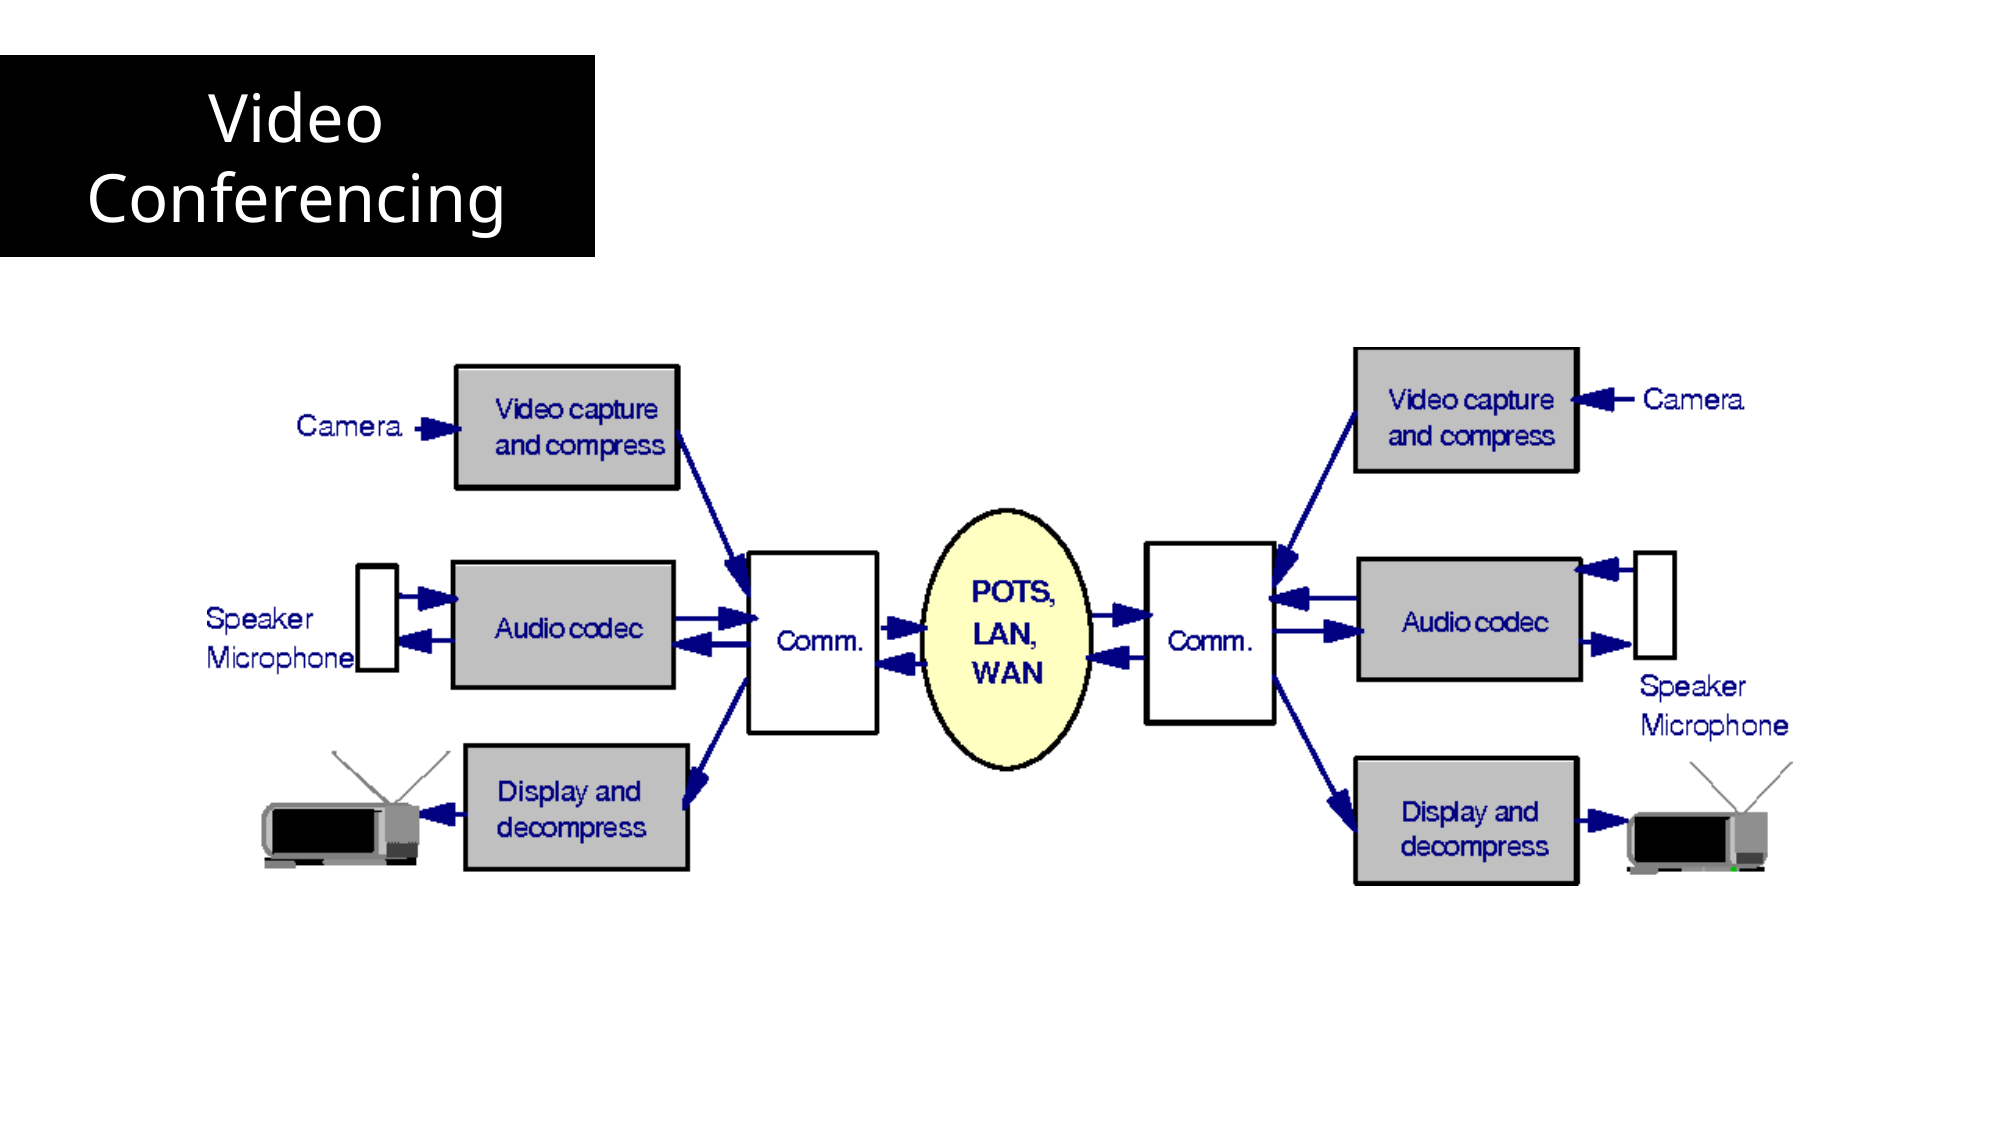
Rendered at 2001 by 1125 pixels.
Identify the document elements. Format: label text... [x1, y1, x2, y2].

picture [207, 347, 1793, 886]
text_box Video Conferencing [0, 55, 595, 257]
